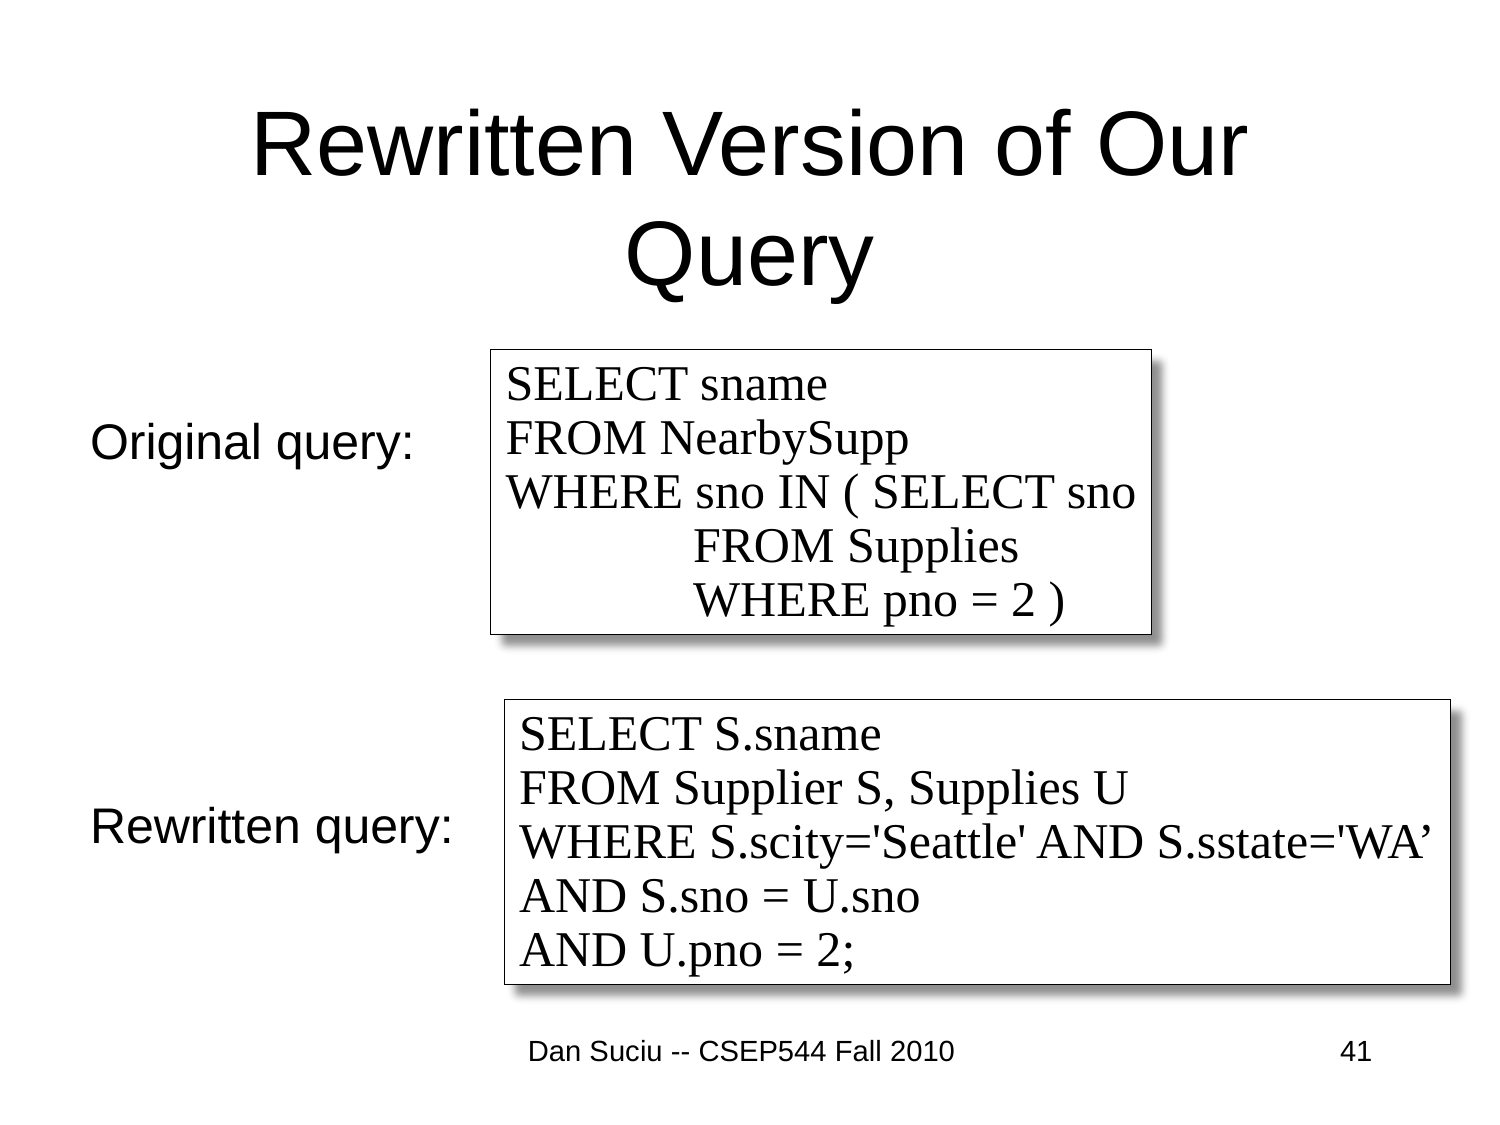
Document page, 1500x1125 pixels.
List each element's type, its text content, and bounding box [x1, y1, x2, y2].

footer Dan Suciu -- CSEP544 Fall 2010 [512, 1026, 988, 1101]
text_box SELECT S.sname FROM Supplier S, Supplies U WHERE S.scity='Seattle' AND S.sstate='WA’ AND S.sno = U.sno AND U.pno = 2; [504, 699, 1451, 985]
slide_number 41 [1074, 1024, 1388, 1101]
text_box SELECT sname FROM NearbySupp WHERE sno IN ( SELECT sno FROM Supplies WHERE pno = 2 ) [490, 349, 1152, 635]
title Rewritten Version of Our Query [112, 99, 1388, 274]
list Original query: Rewritten query: [74, 274, 1438, 1026]
